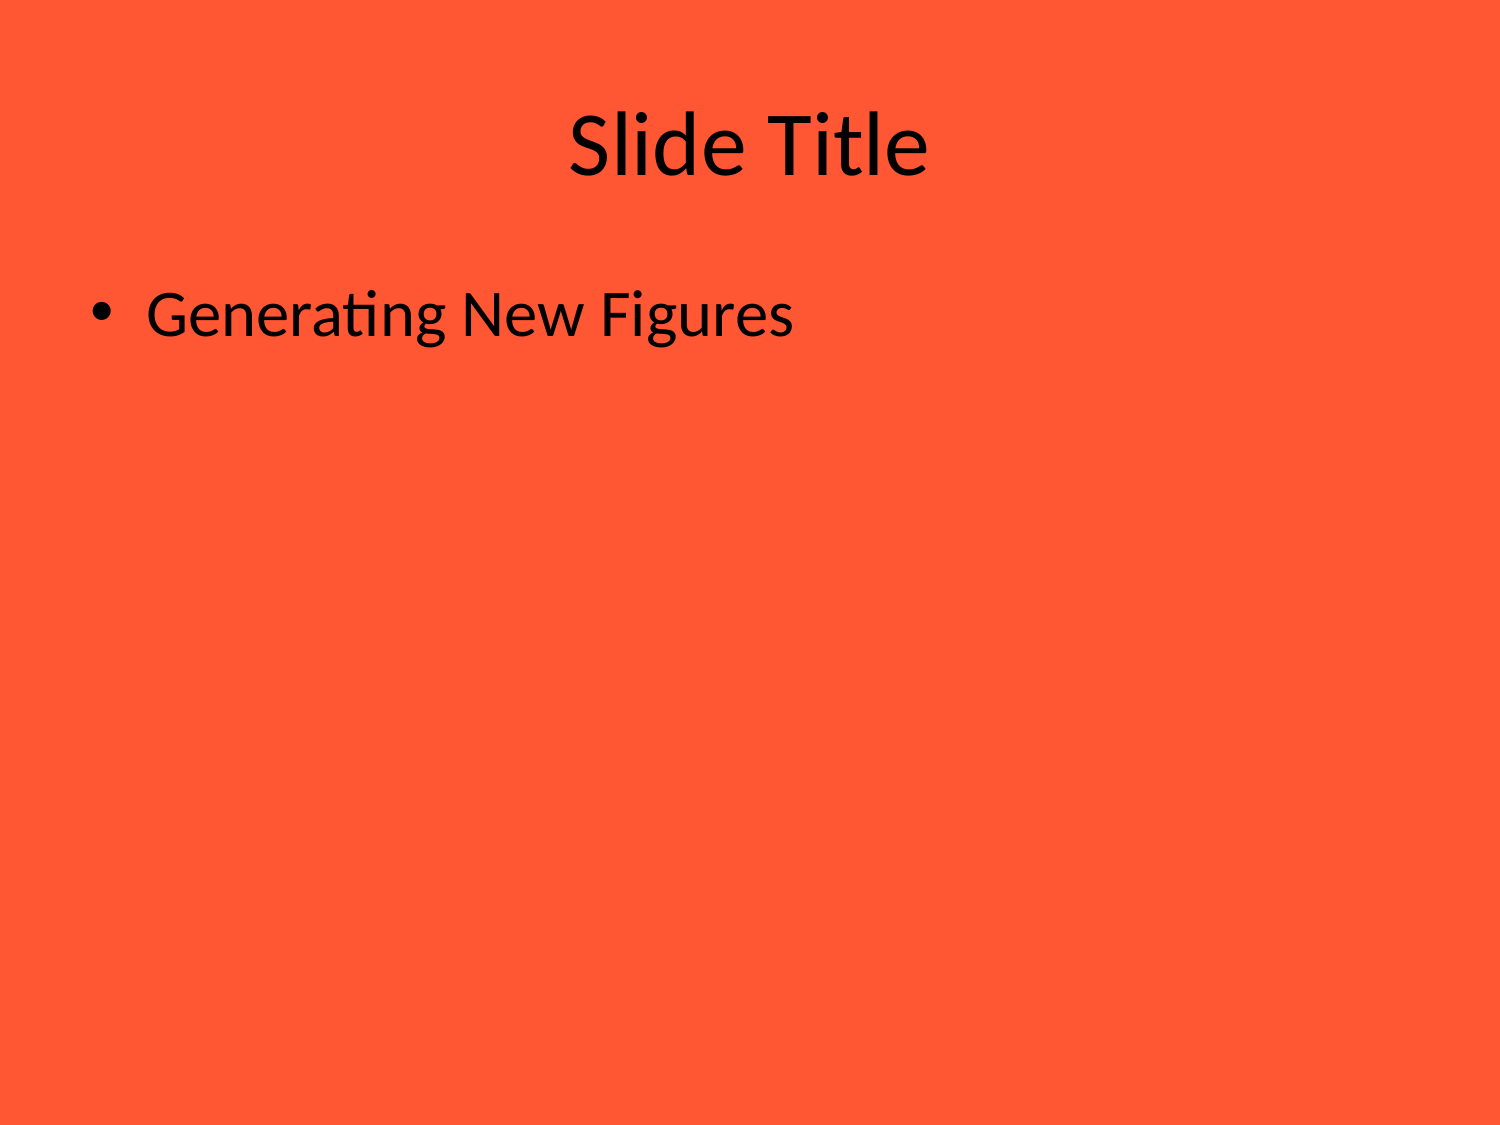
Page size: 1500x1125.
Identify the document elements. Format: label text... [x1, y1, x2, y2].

title Slide Title [75, 45, 1425, 233]
list Generating New Figures [75, 262, 1425, 1005]
